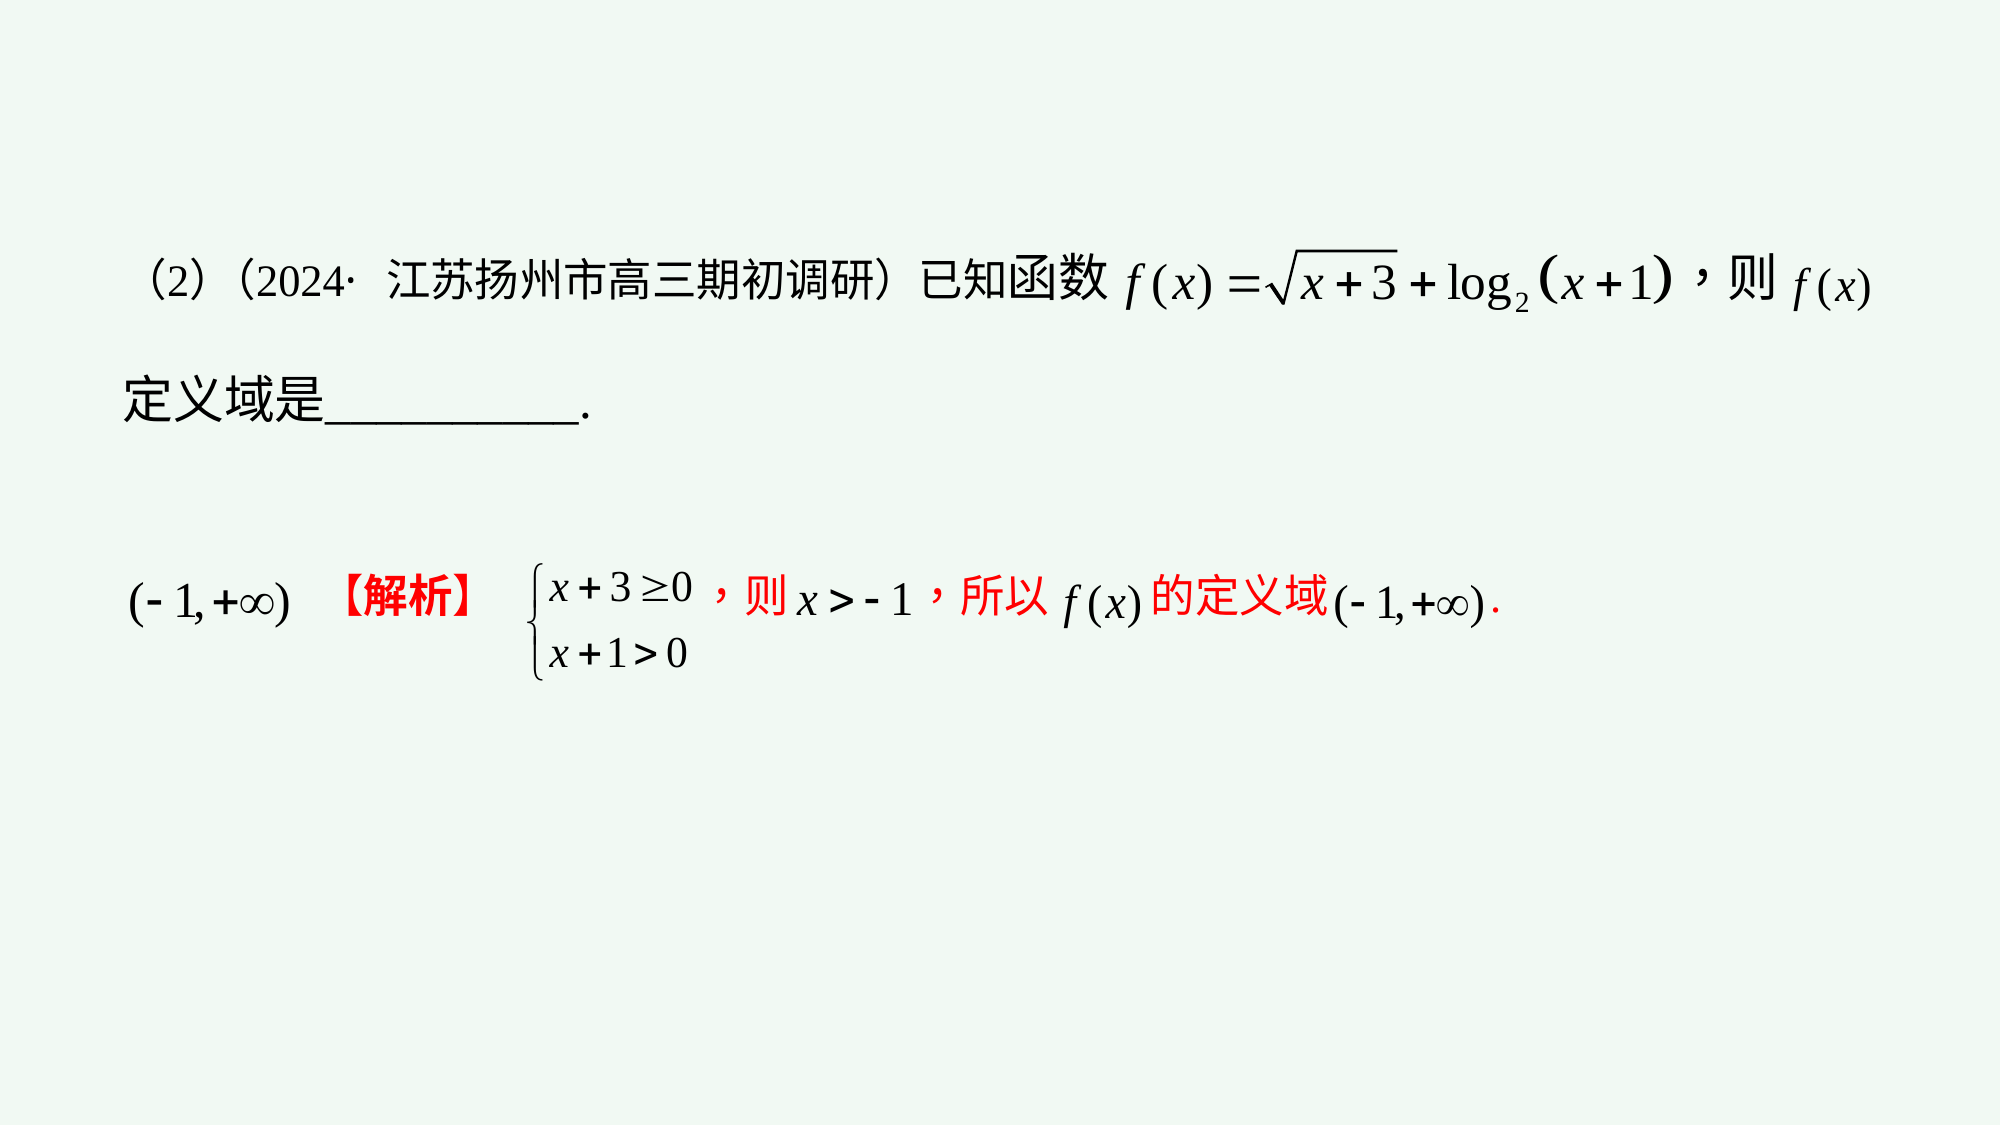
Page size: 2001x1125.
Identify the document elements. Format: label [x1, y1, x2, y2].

text_box [122, 215, 1881, 518]
text_box [122, 522, 1881, 726]
